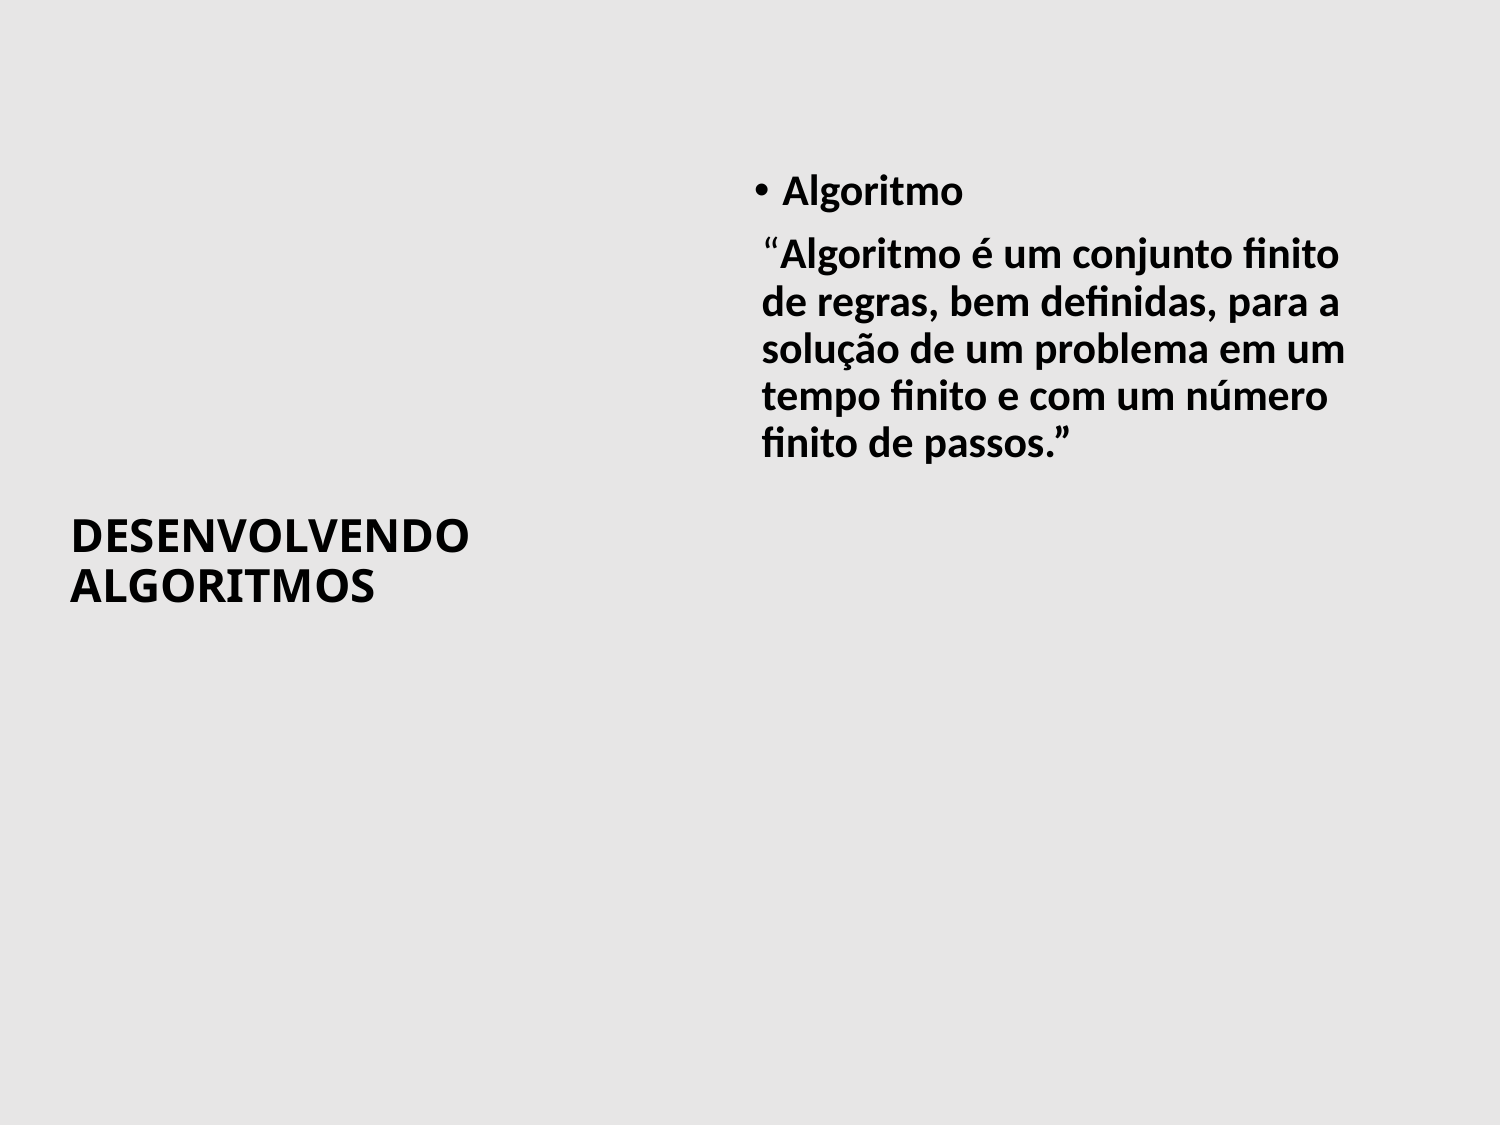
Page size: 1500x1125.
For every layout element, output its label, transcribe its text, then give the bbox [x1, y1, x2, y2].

list Algoritmo “Algoritmo é um conjunto finito de regras, bem definidas, para a solução de um problema em um tempo finito e com um número finito de passos.” [739, 160, 1400, 965]
title DESENVOLVENDO ALGORITMOS [55, 284, 519, 841]
